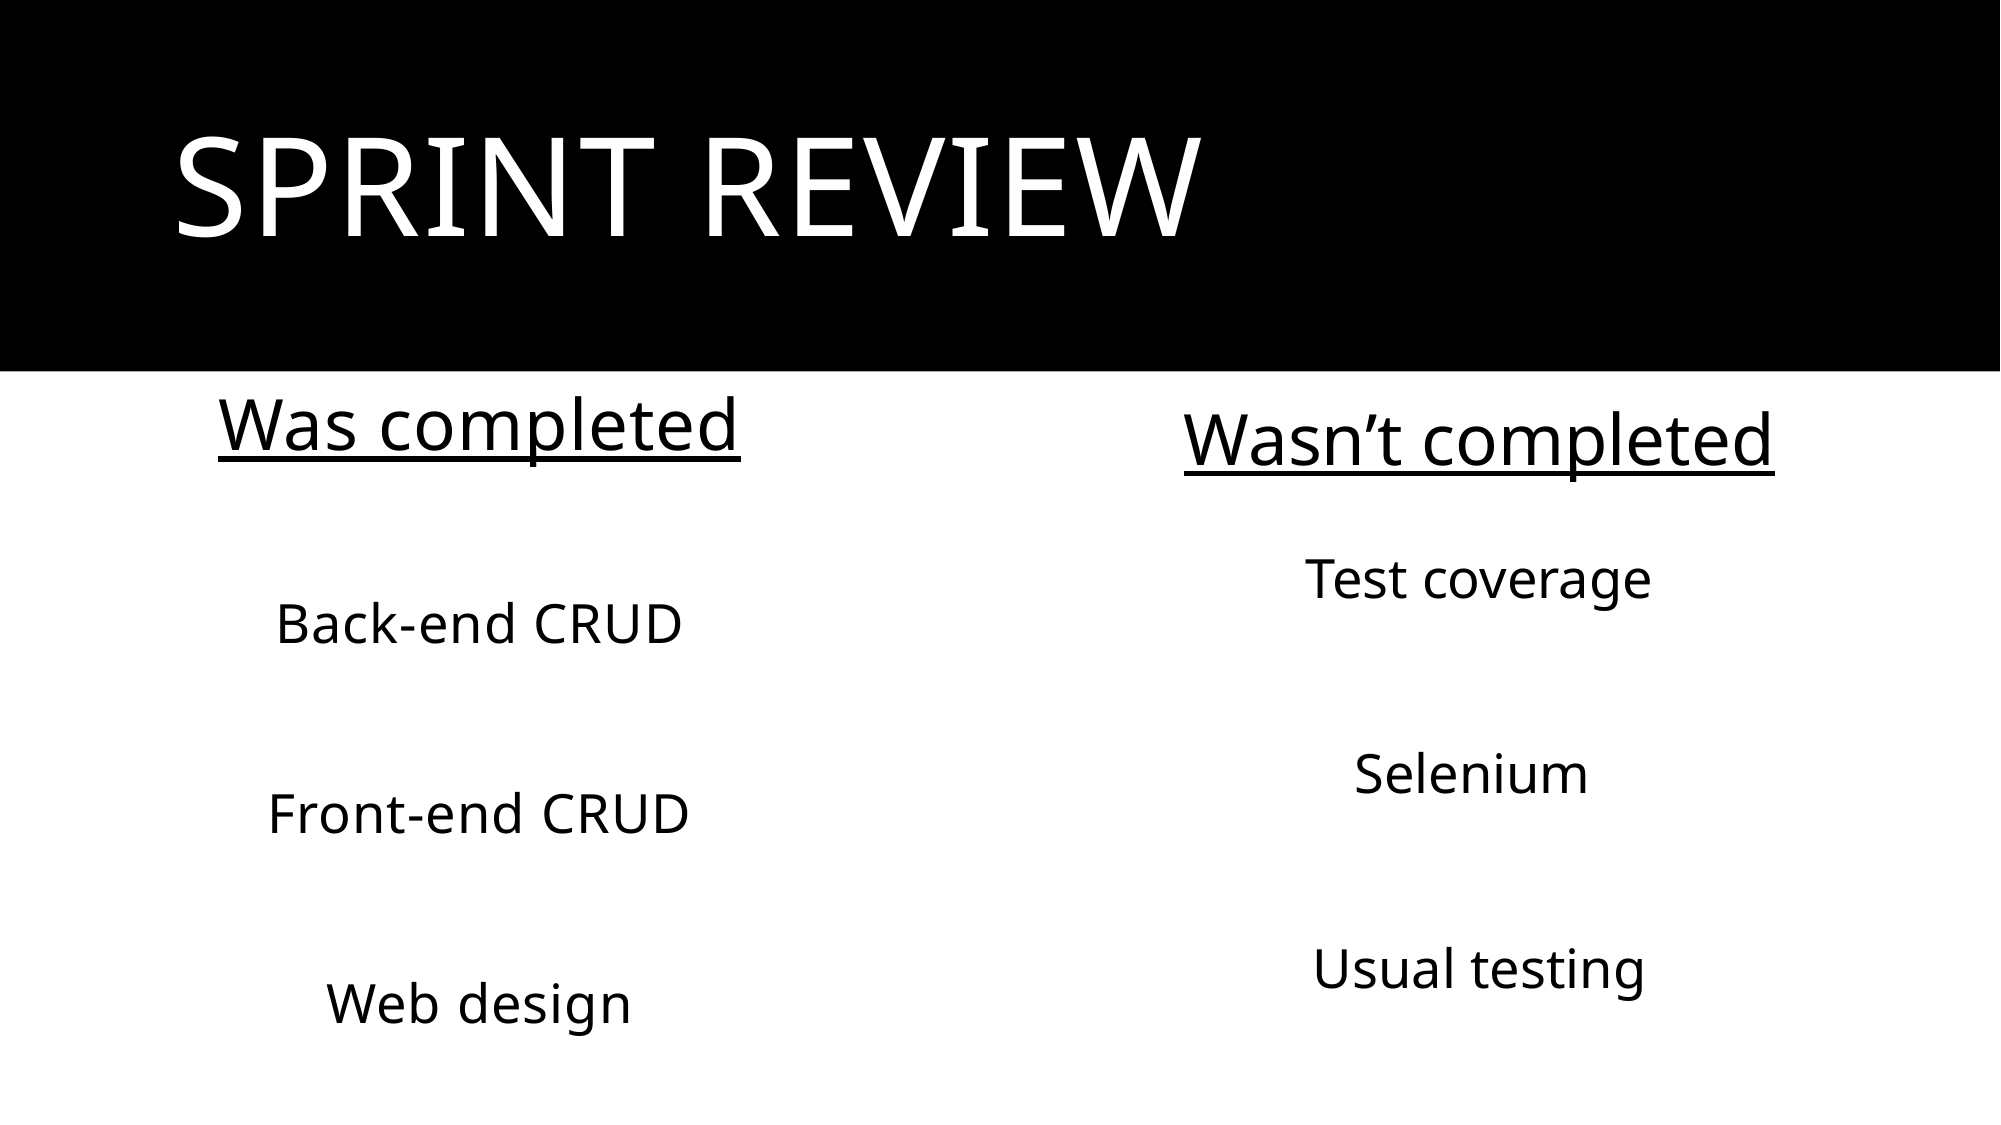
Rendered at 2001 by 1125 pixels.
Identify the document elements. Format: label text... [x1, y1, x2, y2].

text_box Wasn’t completed Test coverage Selenium Usual testing [959, 386, 2000, 1007]
title Sprint review [157, 52, 1842, 332]
list Was completed Back-end CRUD Front-end CRUD Web design [0, 371, 960, 1125]
